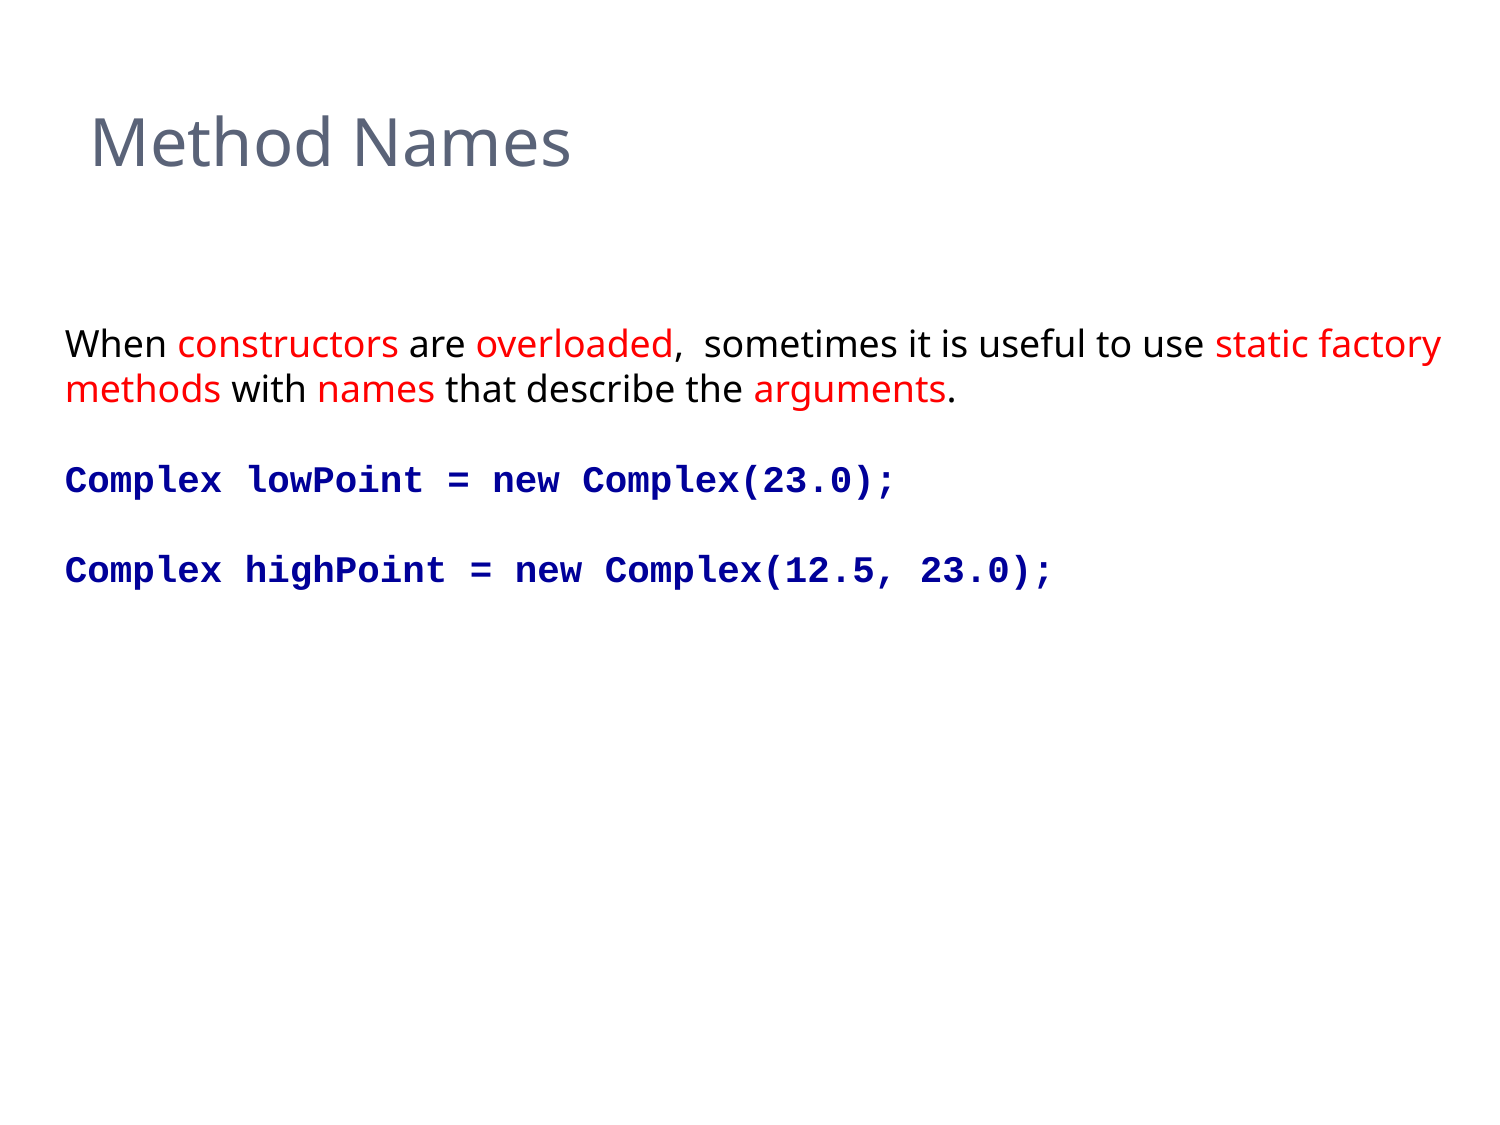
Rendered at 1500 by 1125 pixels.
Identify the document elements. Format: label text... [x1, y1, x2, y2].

title Method Names [75, 37, 1425, 188]
text_box When constructors are overloaded, sometimes it is useful to use static factory methods with names that describe the arguments. Complex lowPoint = new Complex(23.0); Complex highPoint = new Complex(12.5, 23.0); [49, 312, 1463, 643]
